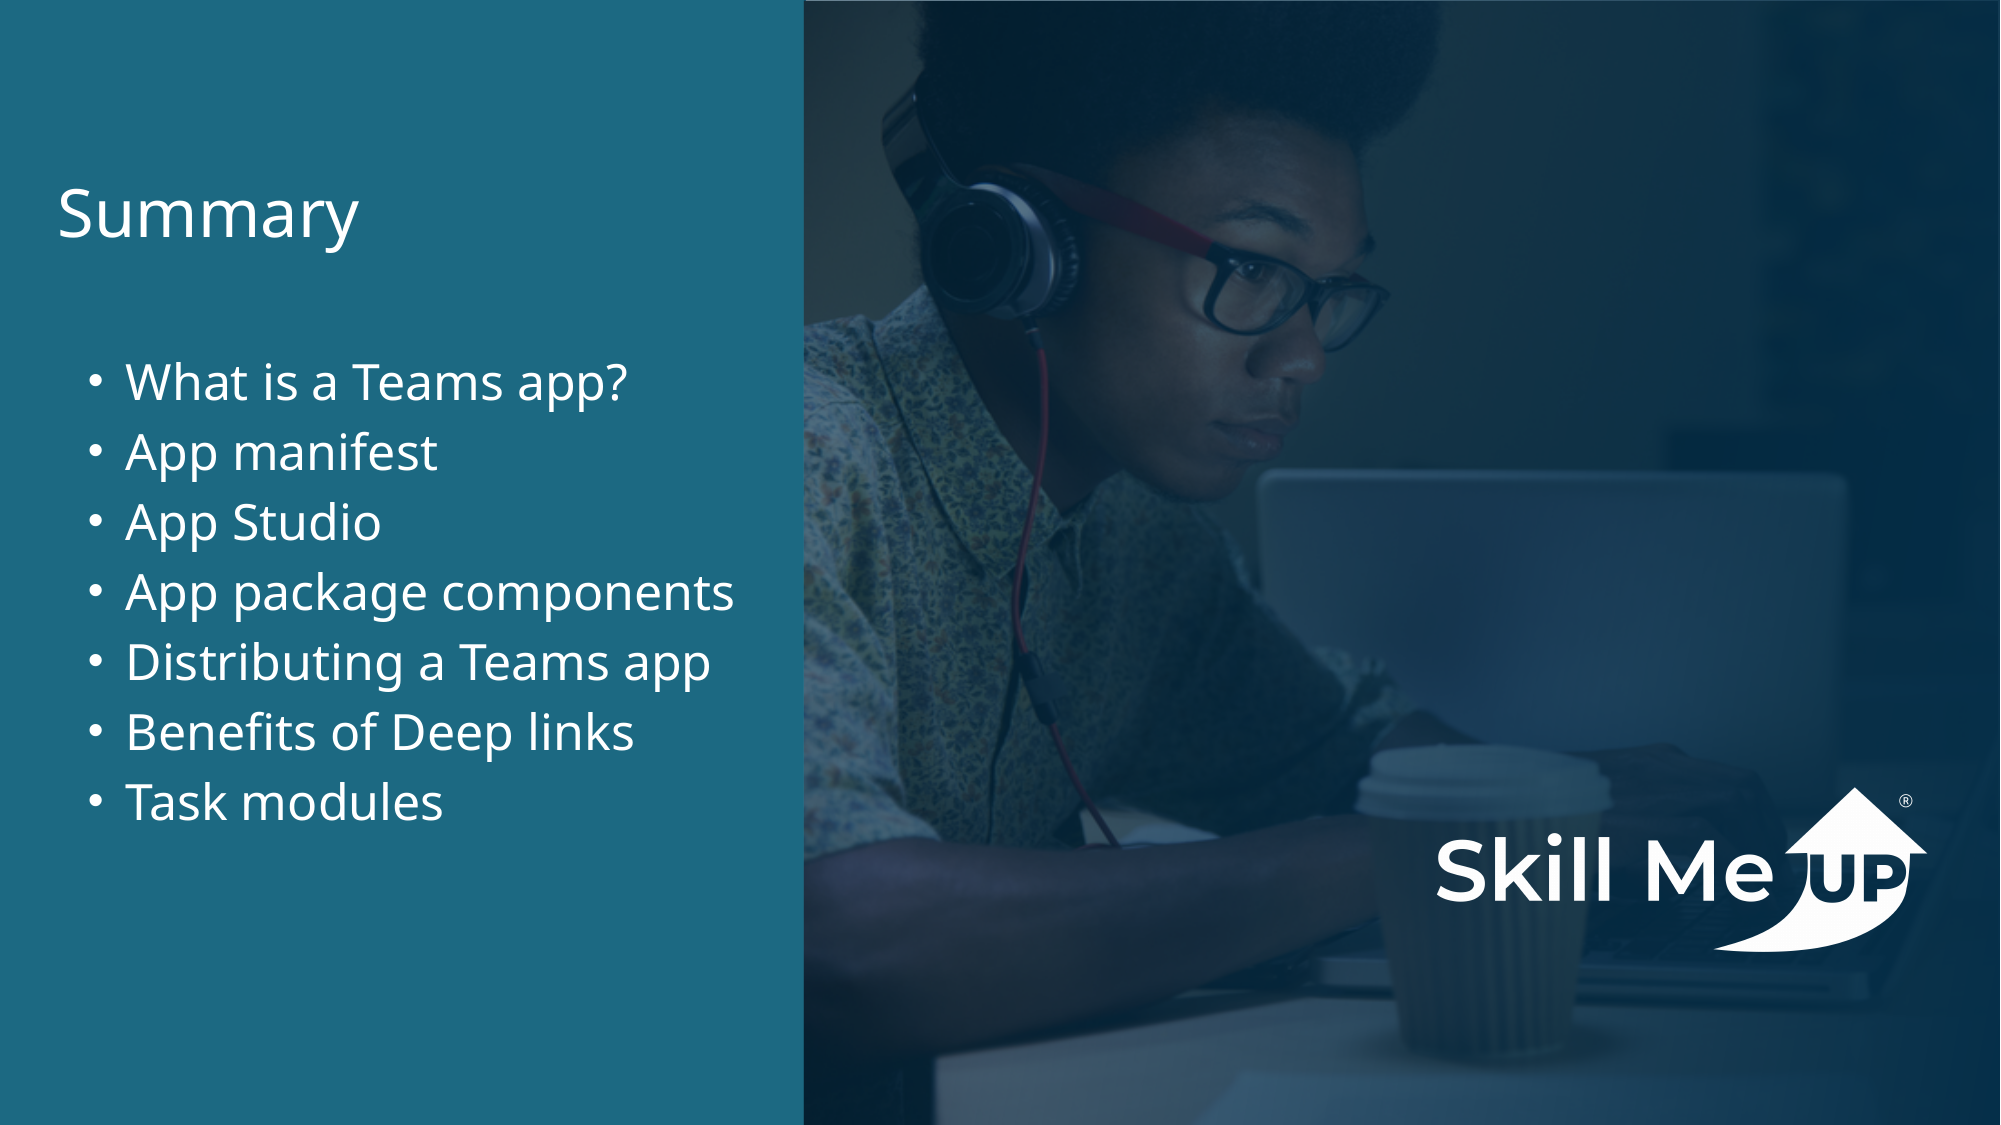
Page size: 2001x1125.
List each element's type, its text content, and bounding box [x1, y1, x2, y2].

list What is a Teams app? App manifest App Studio App package components Distributing a Teams app Benefits of Deep links Task modules [57, 320, 794, 555]
picture [803, 1, 1946, 1125]
list Summary [57, 171, 794, 252]
